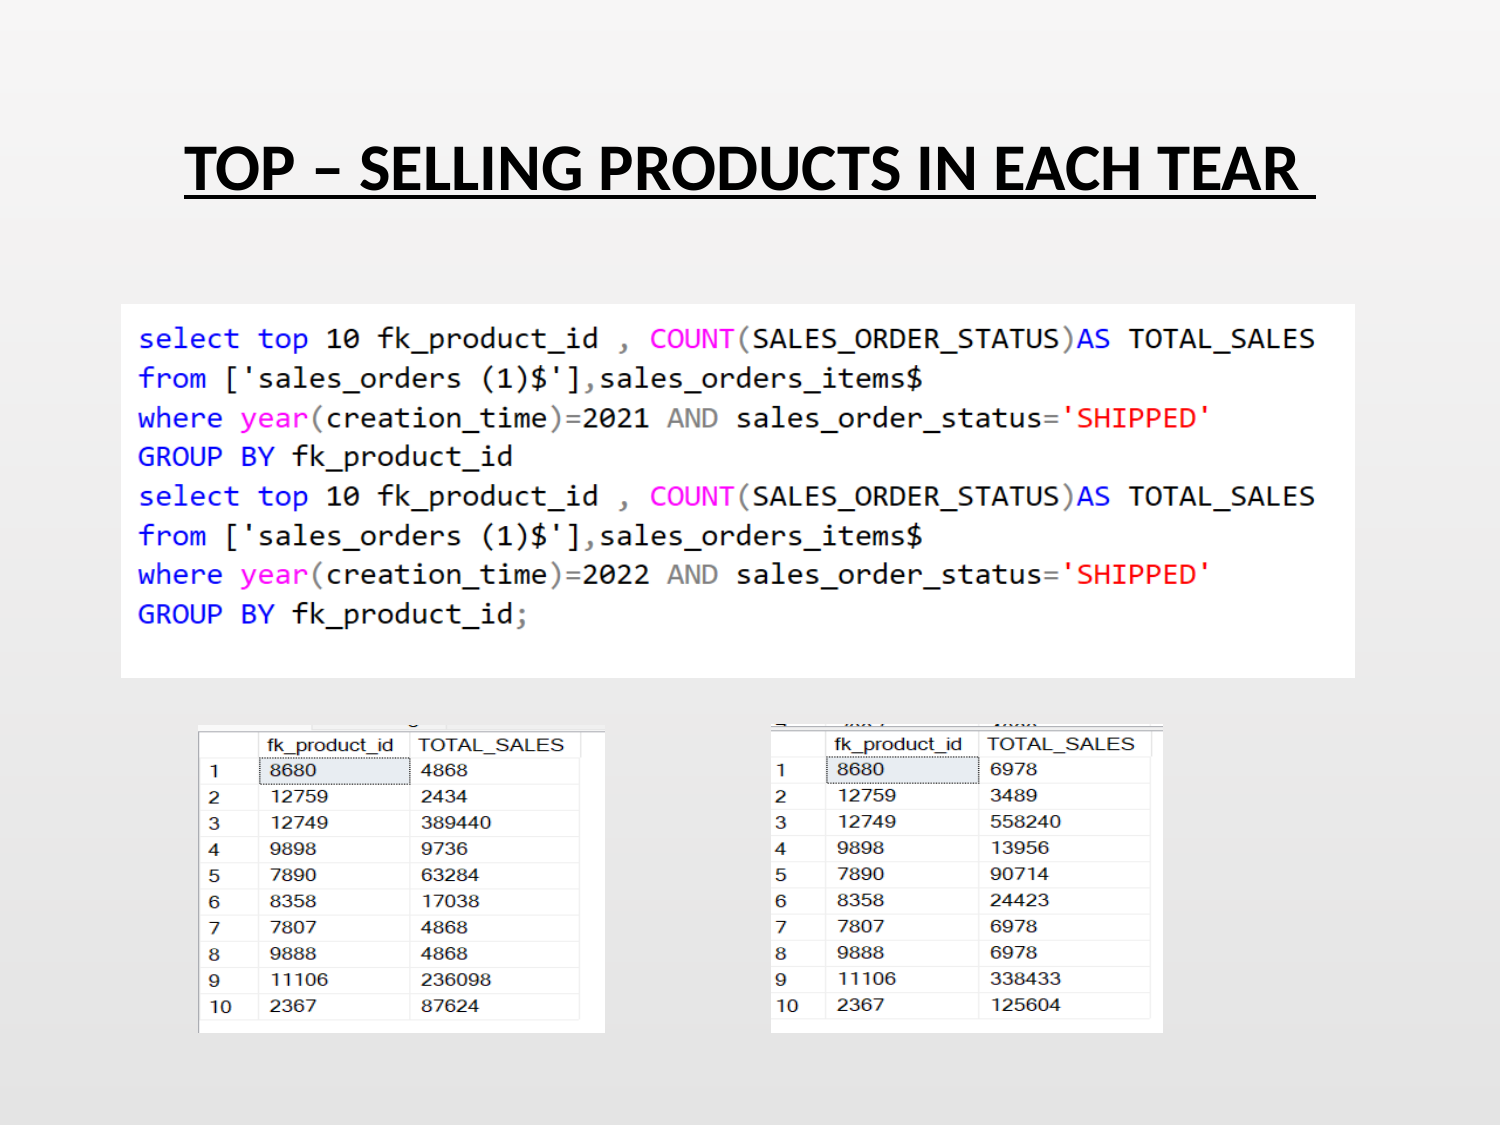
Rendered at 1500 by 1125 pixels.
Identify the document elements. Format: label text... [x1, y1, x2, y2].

picture [198, 725, 605, 1033]
picture [770, 724, 1163, 1033]
title TOP – SELLING PRODUCTS IN EACH TEAR [103, 59, 1397, 278]
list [121, 304, 1355, 678]
